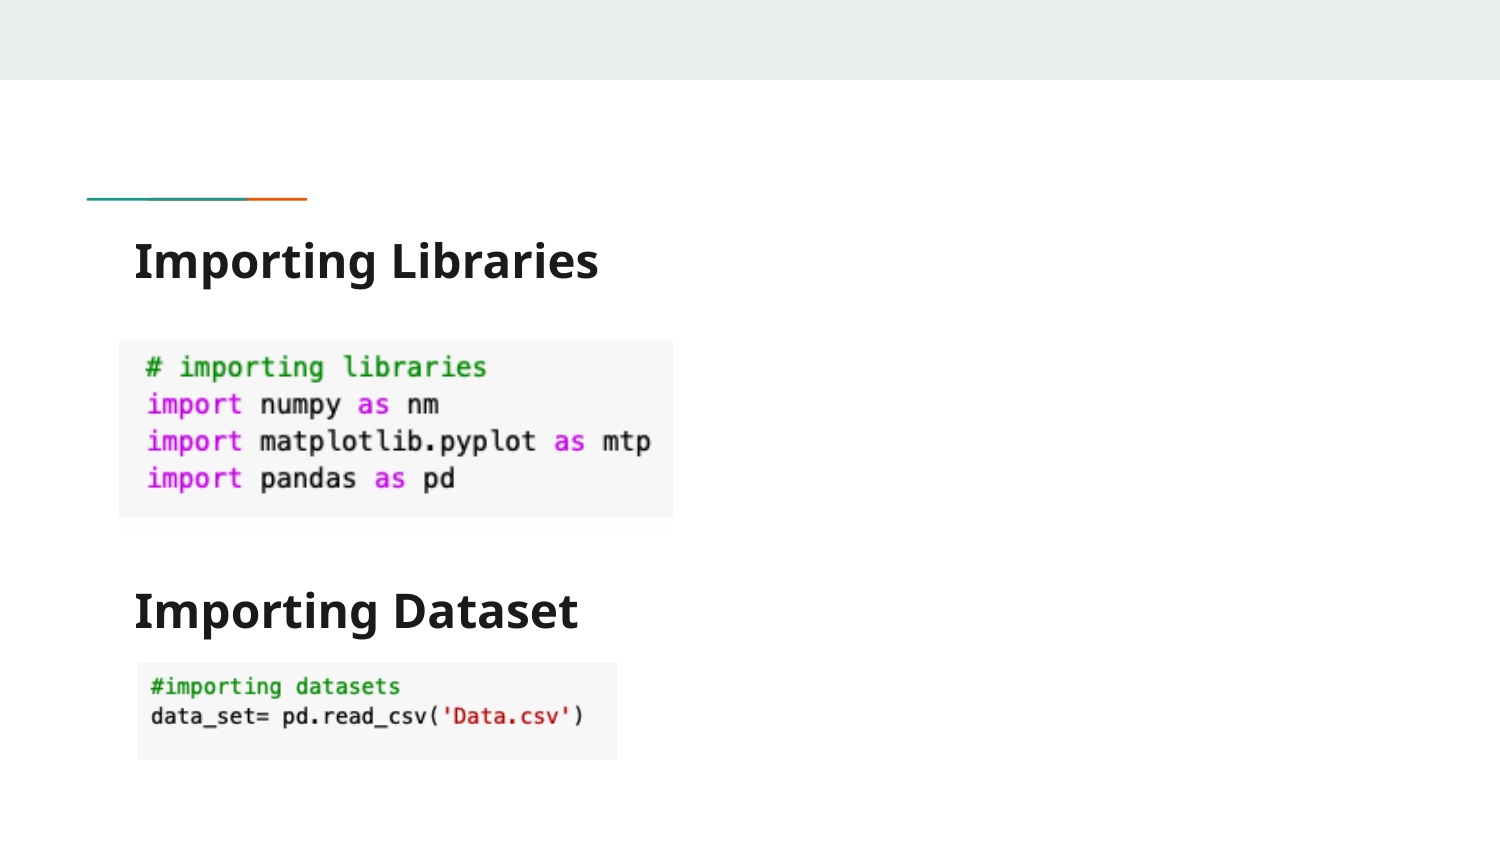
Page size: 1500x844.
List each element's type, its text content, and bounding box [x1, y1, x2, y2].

title Importing Libraries [119, 216, 1381, 305]
picture [136, 662, 617, 761]
list Importing Dataset [119, 565, 1381, 712]
picture [119, 340, 673, 529]
